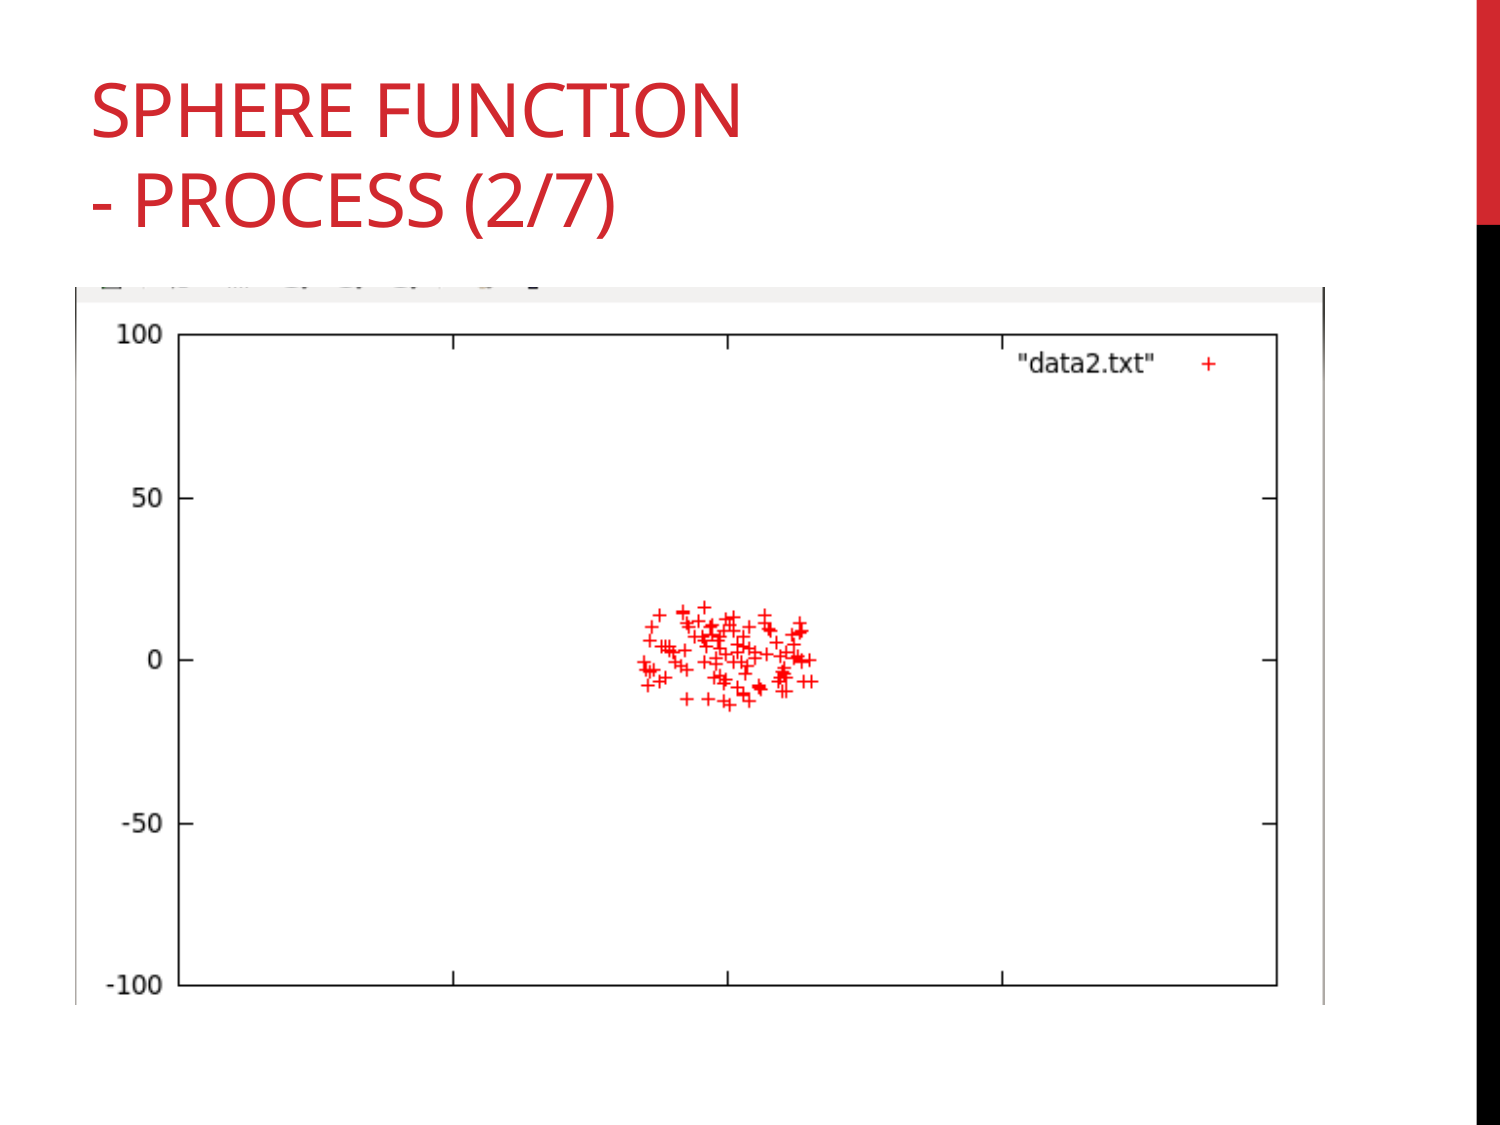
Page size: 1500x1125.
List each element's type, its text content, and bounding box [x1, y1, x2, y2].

title Sphere Function - Process (2/7) [75, 25, 1025, 250]
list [74, 286, 1326, 1006]
